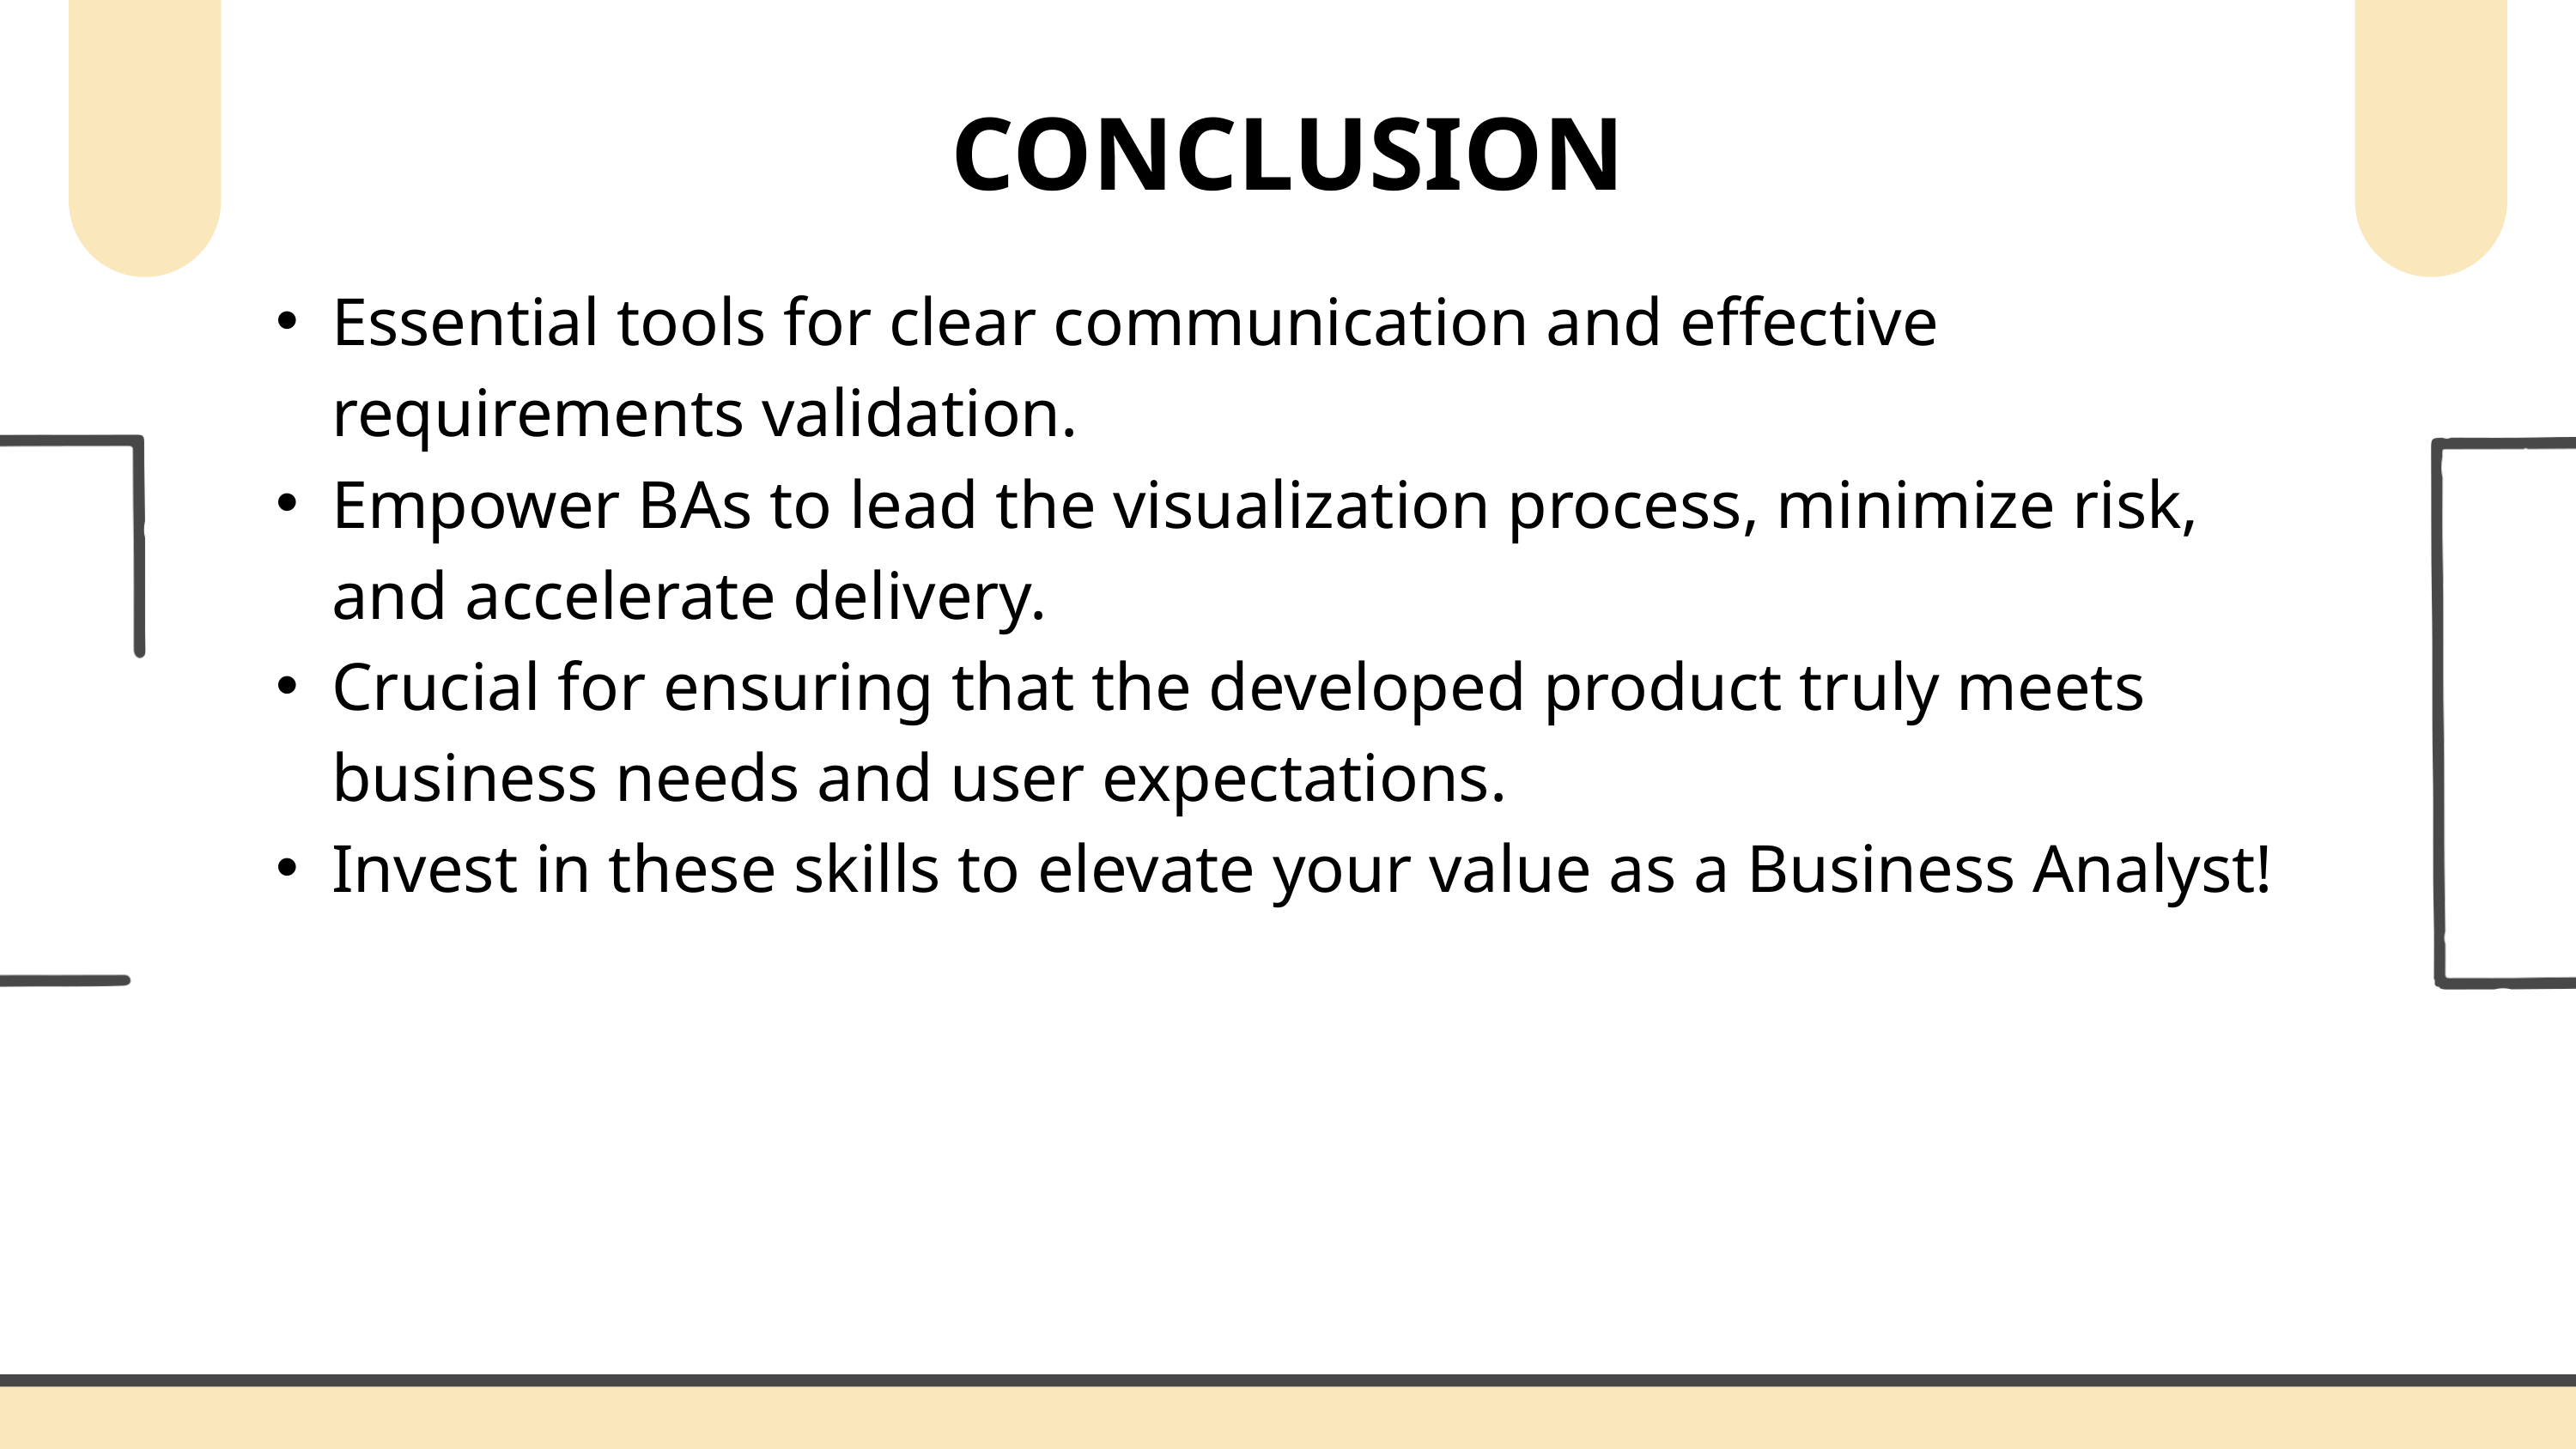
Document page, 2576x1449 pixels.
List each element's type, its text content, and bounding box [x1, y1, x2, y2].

text_box [0, 434, 146, 990]
text_box [2431, 434, 2576, 990]
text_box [0, 1379, 2576, 1449]
text_box CONCLUSION [276, 70, 2300, 211]
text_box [2354, 0, 2508, 277]
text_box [68, 0, 222, 277]
text_box Essential tools for clear communication and effective requirements validation. Empower BAs to lead the visualization process, minimize risk, and accelerate delivery. Crucial for ensuring that the developed product truly meets business needs and user expectations. Invest in these skills to elevate your value as a Business Analyst! [221, 267, 2329, 906]
